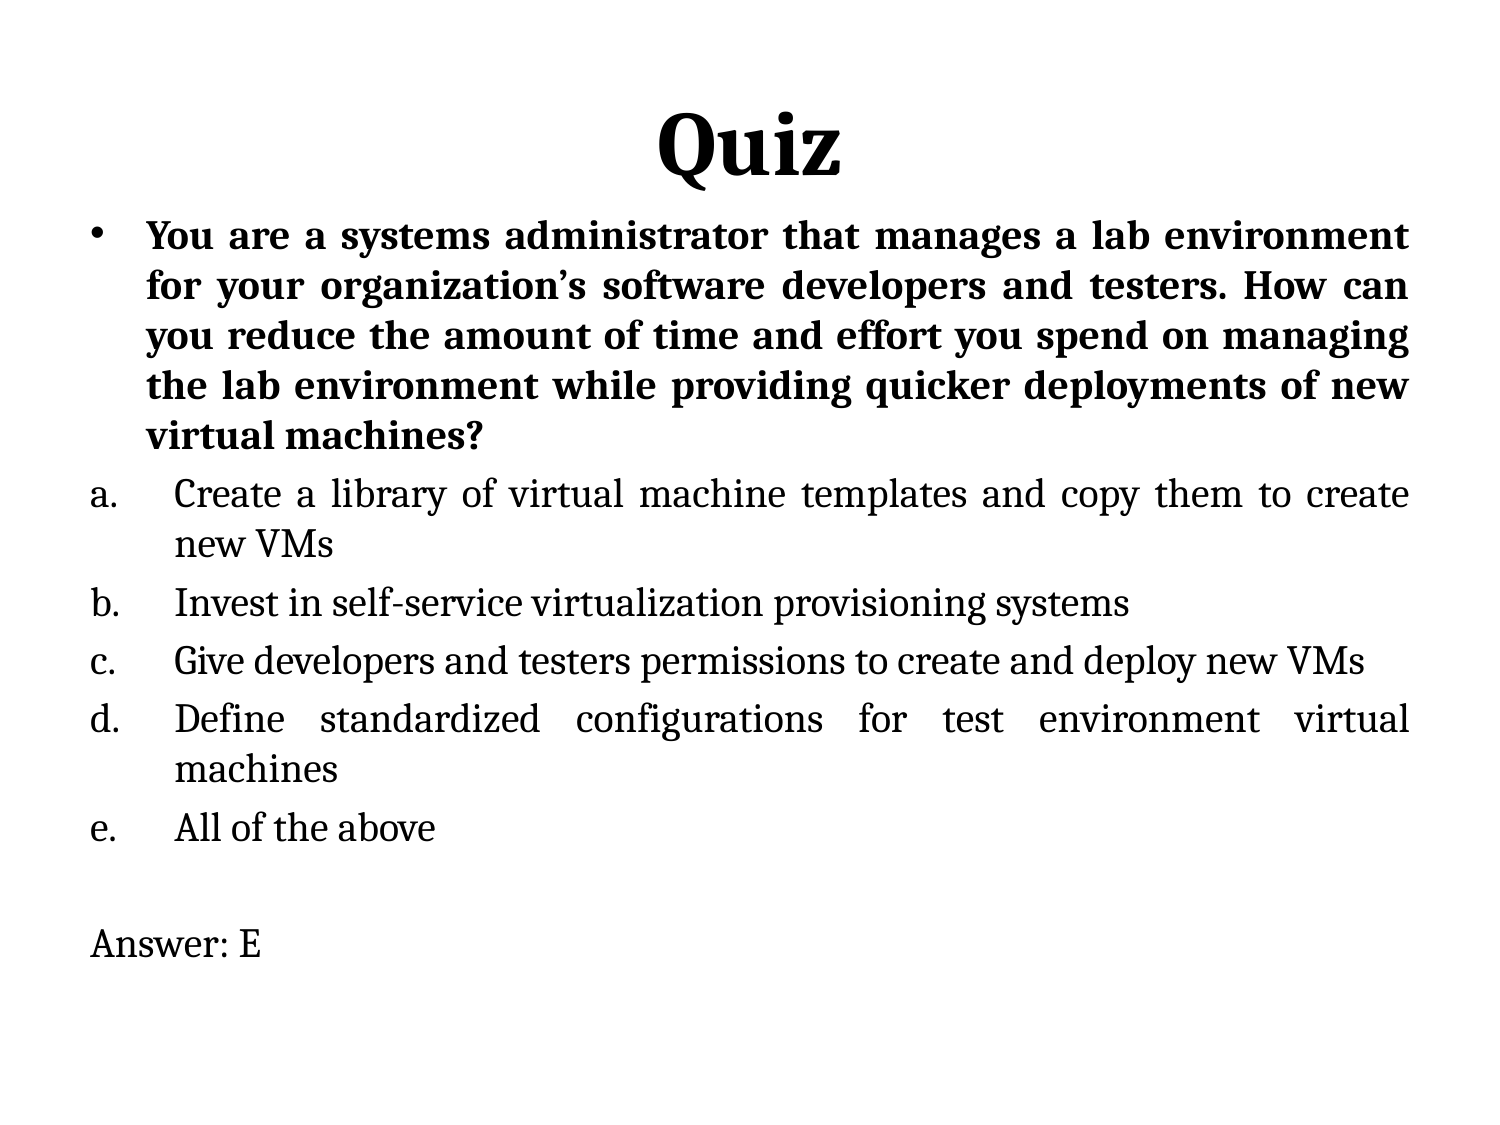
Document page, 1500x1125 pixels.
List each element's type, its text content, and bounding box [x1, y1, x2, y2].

title Quiz [75, 45, 1425, 200]
list You are a systems administrator that manages a lab environment for your organization’s software developers and testers. How can you reduce the amount of time and effort you spend on managing the lab environment while providing quicker deployments of new virtual machines? Create a library of virtual machine templates and copy them to create new VMs Invest in self-service virtualization provisioning systems Give developers and testers permissions to create and deploy new VMs Define standardized configurations for test environment virtual machines All of the above Answer: E [75, 200, 1425, 943]
